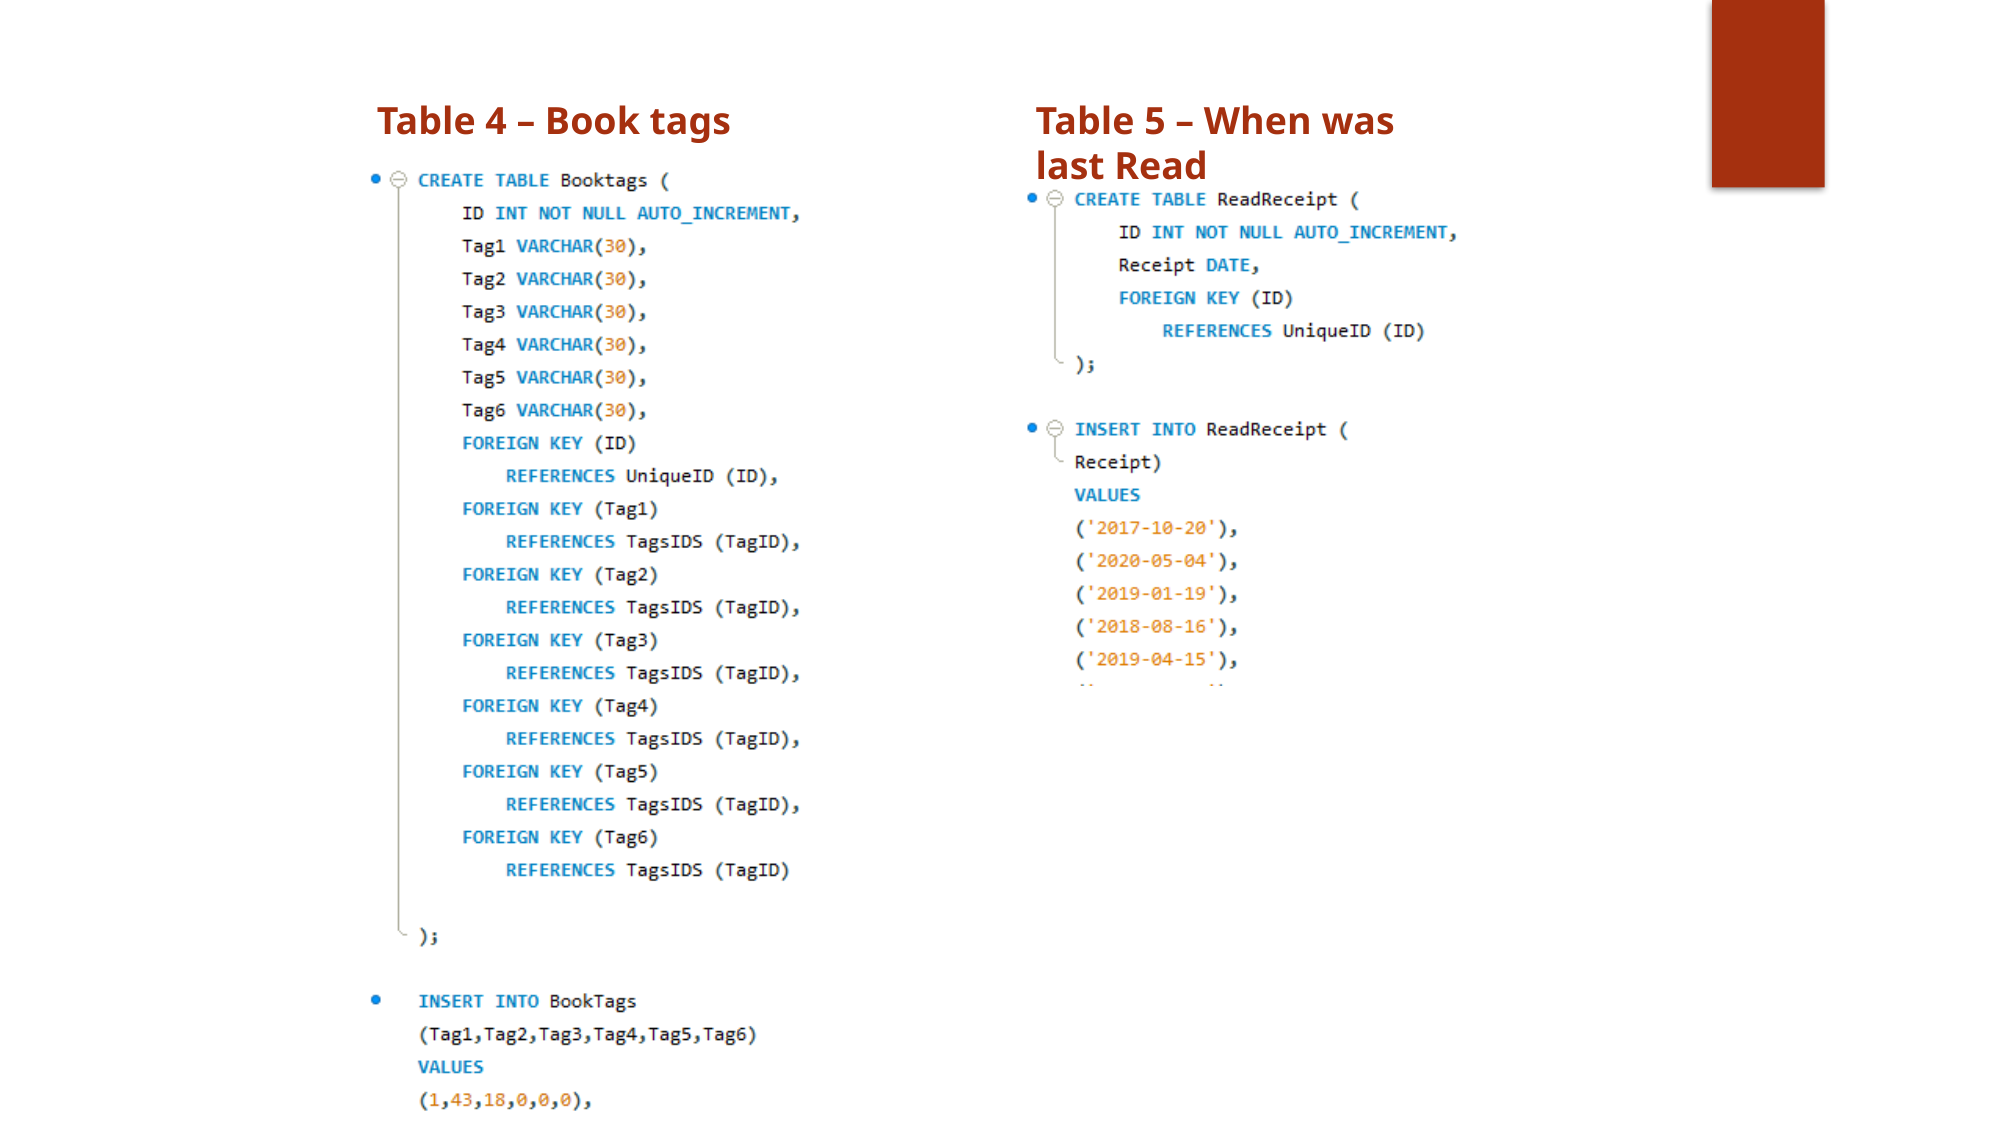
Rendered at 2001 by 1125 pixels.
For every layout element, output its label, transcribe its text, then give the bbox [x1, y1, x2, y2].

picture [361, 168, 869, 1125]
text_box Table 4 – Book tags [362, 89, 832, 150]
text_box Table 5 – When was last Read [1020, 89, 1484, 187]
picture [1020, 187, 1484, 687]
